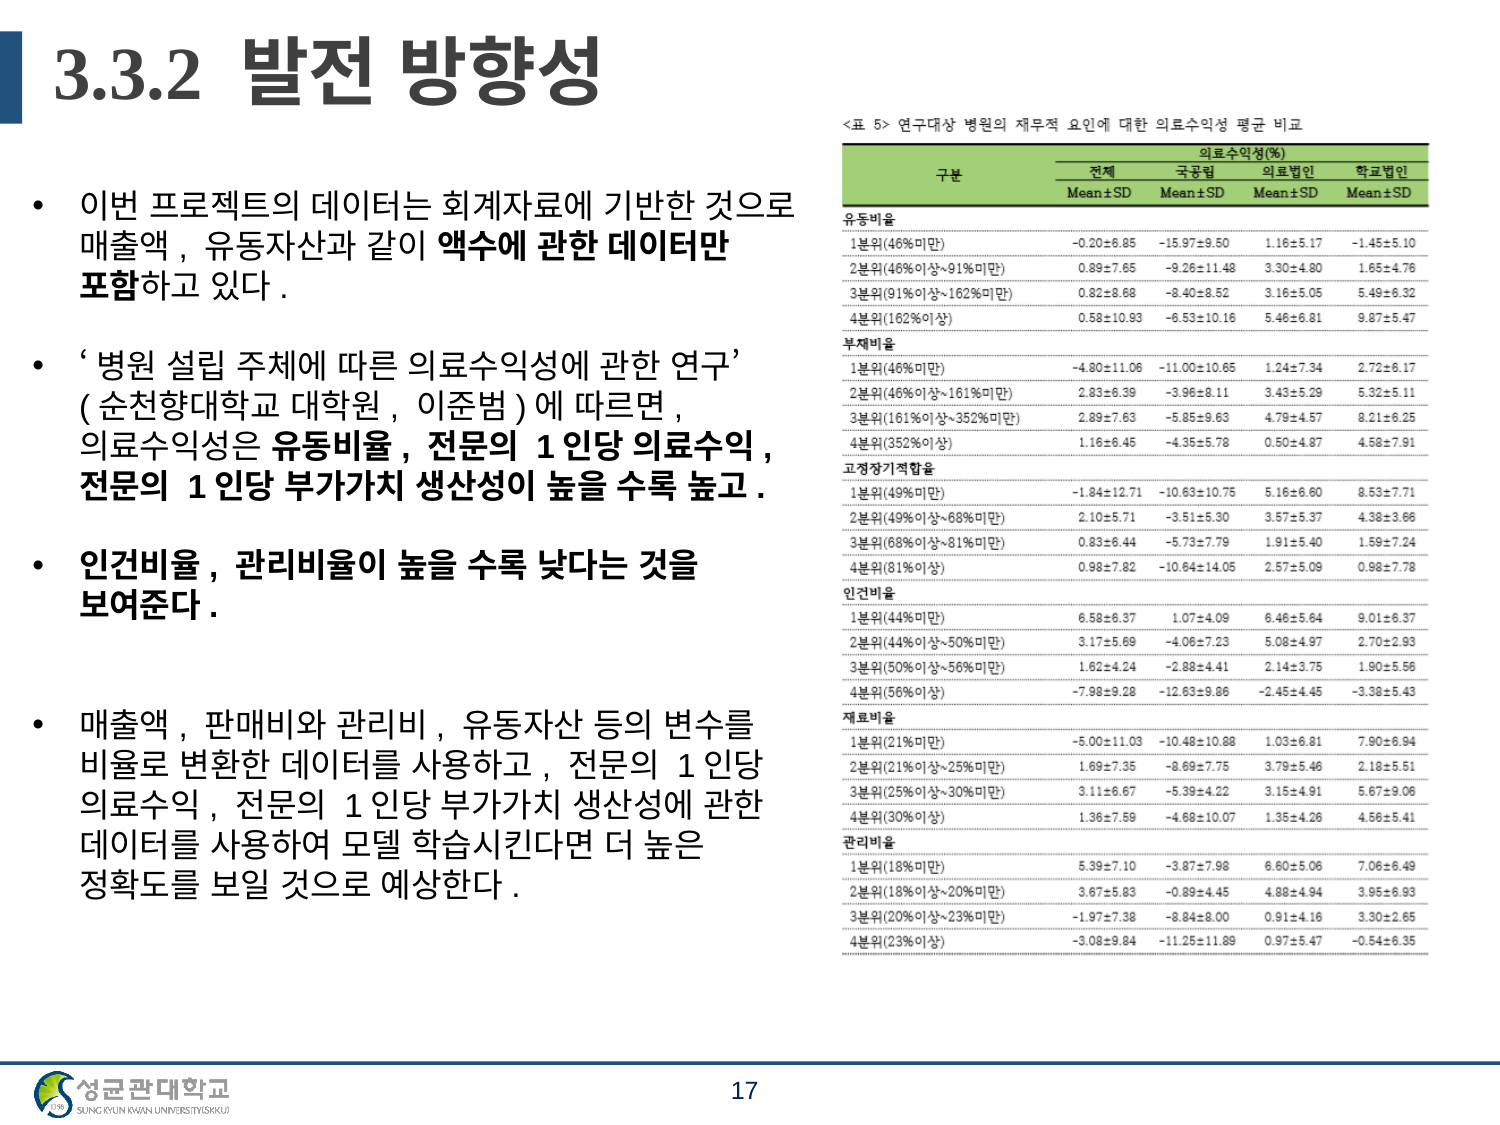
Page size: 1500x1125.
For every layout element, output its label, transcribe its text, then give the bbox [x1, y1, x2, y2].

picture [824, 99, 1462, 976]
picture [34, 1071, 229, 1118]
title 3.3.2 발전 방향성 [38, 31, 1470, 120]
text_box 이번 프로젝트의 데이터는 회계자료에 기반한 것으로 매출액, 유동자산과 같이 액수에 관한 데이터만 포함하고 있다. ‘병원 설립 주체에 따른 의료수익성에 관한 연구’ (순천향대학교 대학원, 이준범)에 따르면, 의료수익성은 유동비율, 전문의 1인당 의료수익, 전문의 1인당 부가가치 생산성이 높을 수록 높고. 인건비율, 관리비율이 높을 수록 낮다는 것을 보여준다. 매출액, 판매비와 관리비, 유동자산 등의 변수를 비율로 변환한 데이터를 사용하고, 전문의 1인당 의료수익, 전문의 1인당 부가가치 생산성에 관한 데이터를 사용하여 모델 학습시킨다면 더 높은 정확도를 보일 것으로 예상한다. [17, 177, 817, 912]
